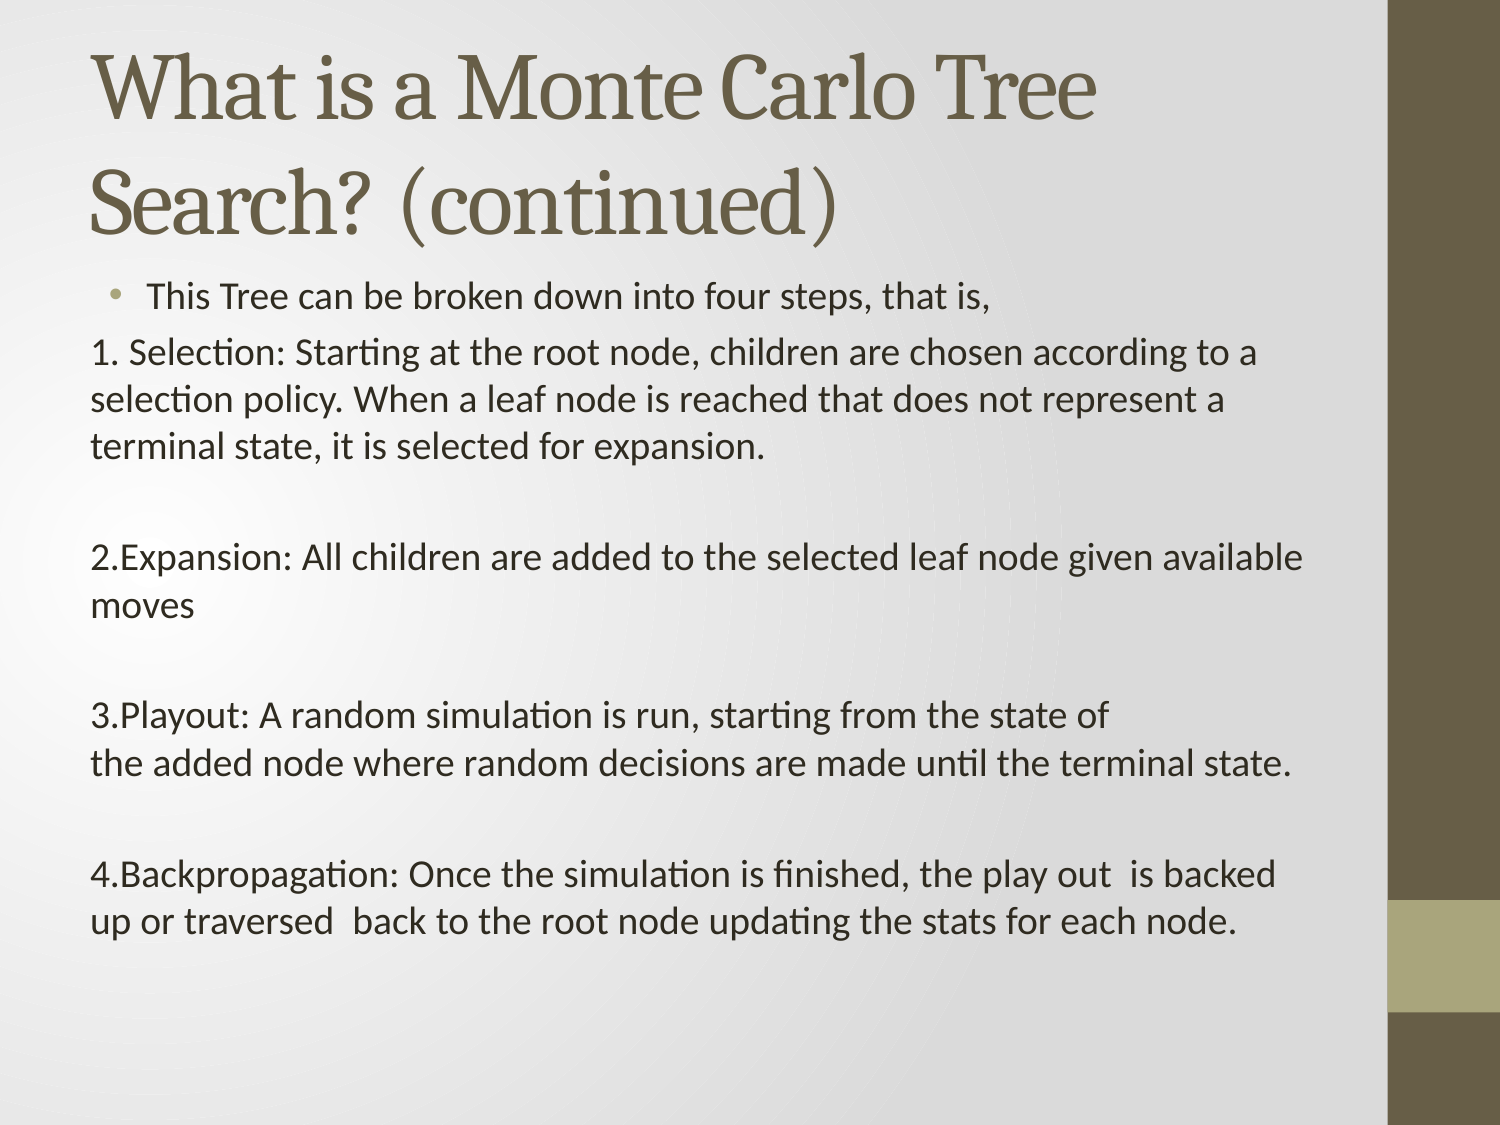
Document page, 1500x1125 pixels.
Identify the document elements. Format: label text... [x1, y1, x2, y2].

title What is a Monte Carlo Tree Search? (continued) [75, 45, 1325, 233]
list This Tree can be broken down into four steps, that is, 1. Selection: Starting at the root node, children are chosen according to a selection policy. When a leaf node is reached that does not represent a terminal state, it is selected for expansion. 2.Expansion: All children are added to the selected leaf node given available moves 3.Playout: A random simulation is run, starting from the state of the added node where random decisions are made until the terminal state. 4.Backpropagation: Once the simulation is finished, the play out is backed up or traversed back to the root node updating the stats for each node. [75, 262, 1325, 1050]
